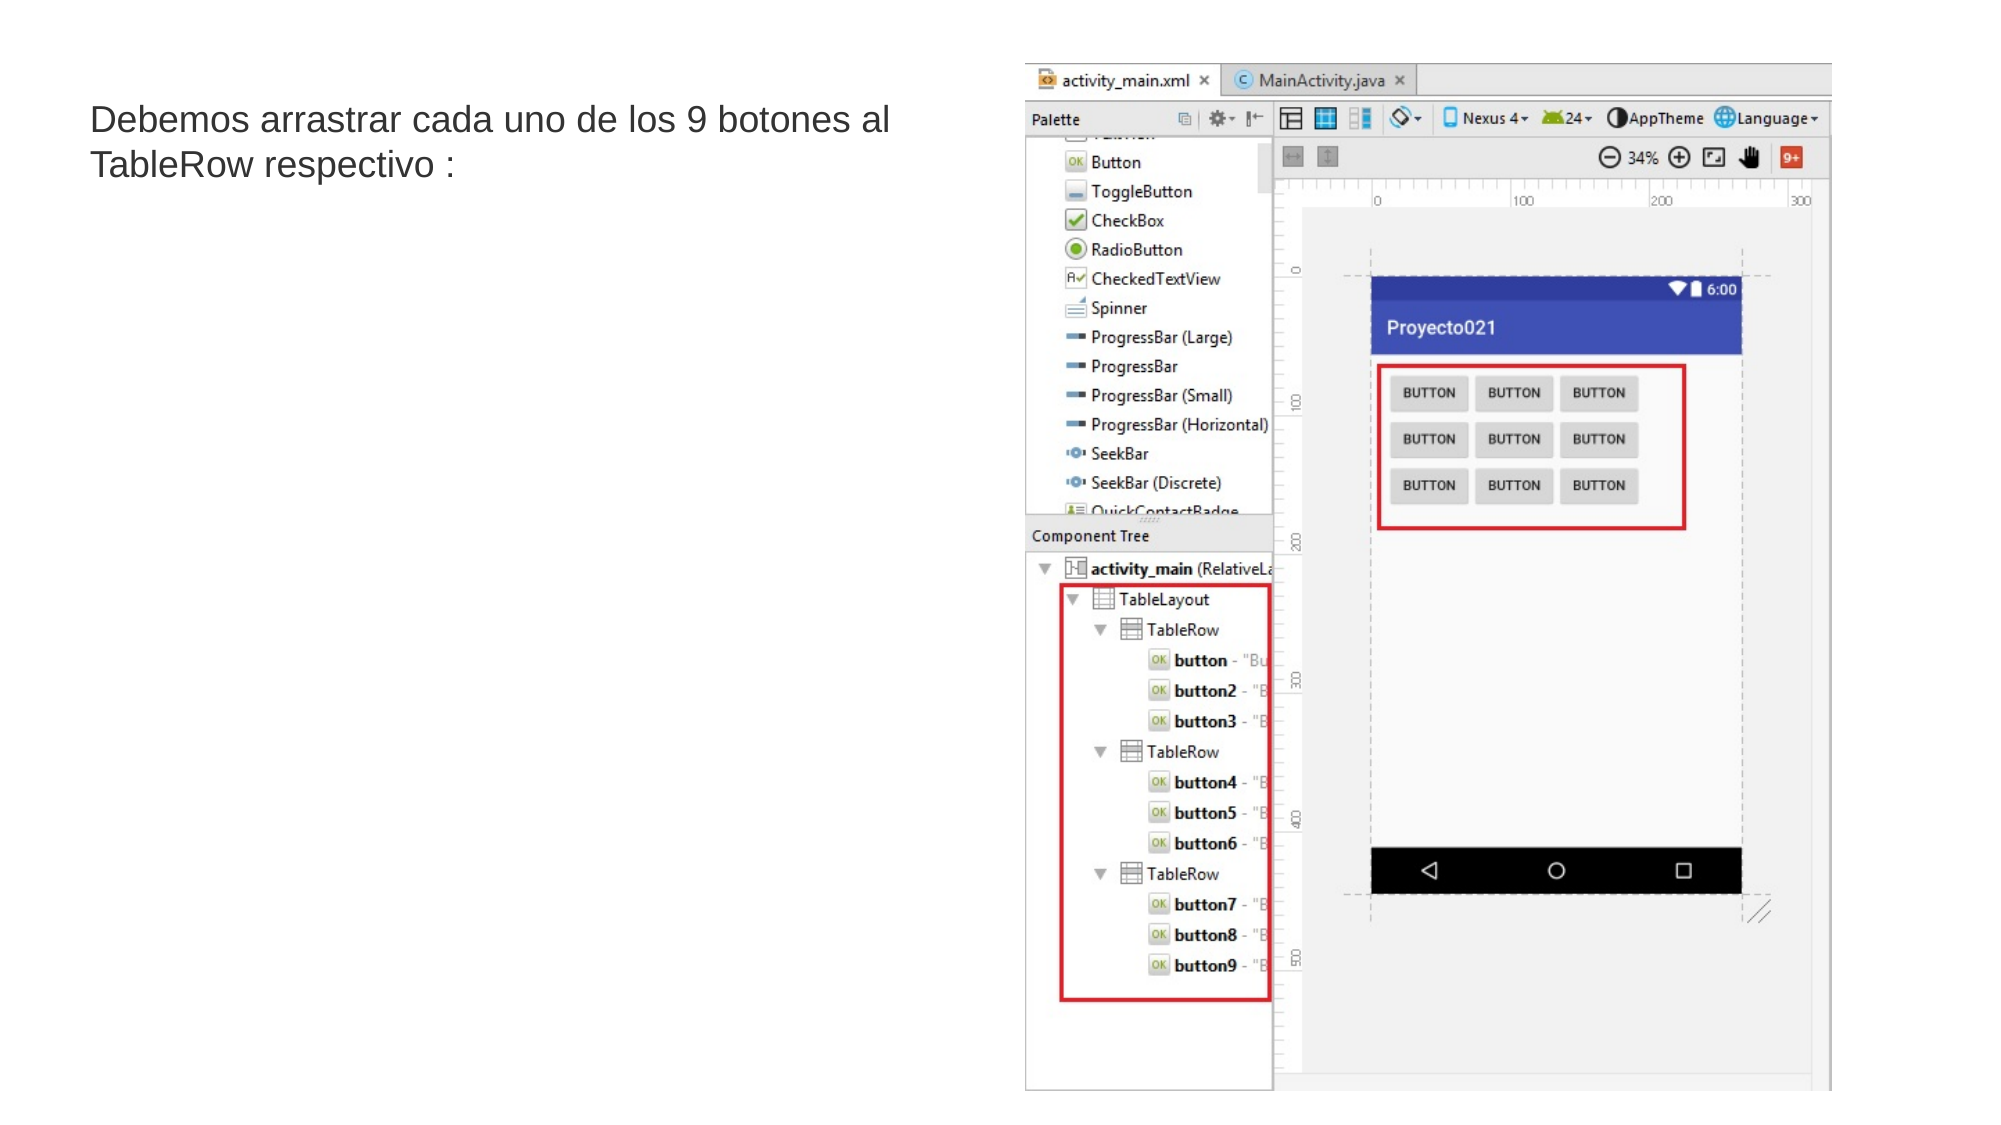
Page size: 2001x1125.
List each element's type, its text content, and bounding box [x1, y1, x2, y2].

picture [1025, 63, 1832, 1091]
text_box Debemos arrastrar cada uno de los 9 botones al TableRow respectivo : [75, 87, 1025, 193]
